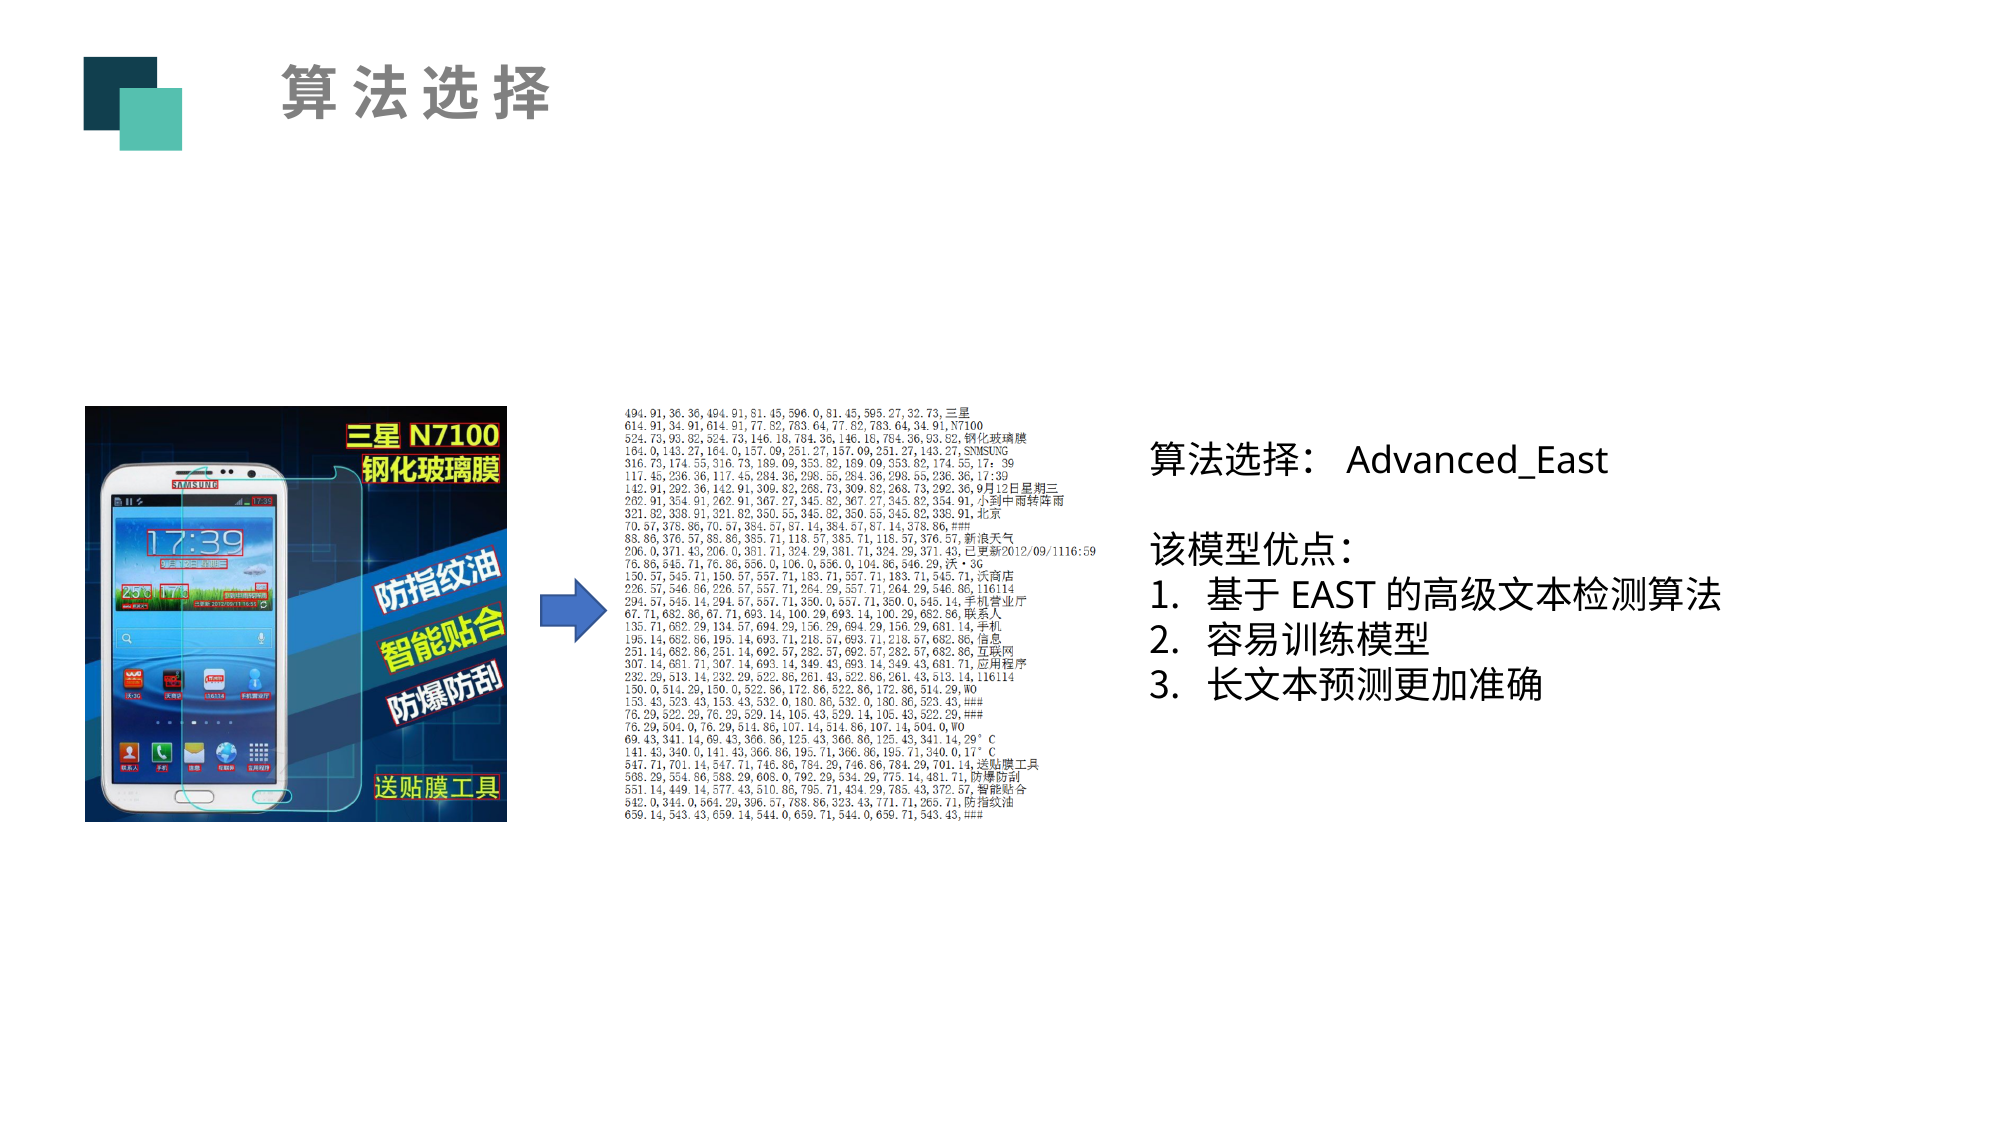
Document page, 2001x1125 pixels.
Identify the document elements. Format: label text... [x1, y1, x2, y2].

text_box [83, 48, 574, 155]
picture [623, 405, 1098, 822]
text_box 算法选择：Advanced_East 该模型优点： 基于EAST的高级文本检测算法 容易训练模型 长文本预测更加准确 [1135, 428, 1885, 804]
picture [84, 405, 507, 822]
text_box [540, 577, 608, 644]
